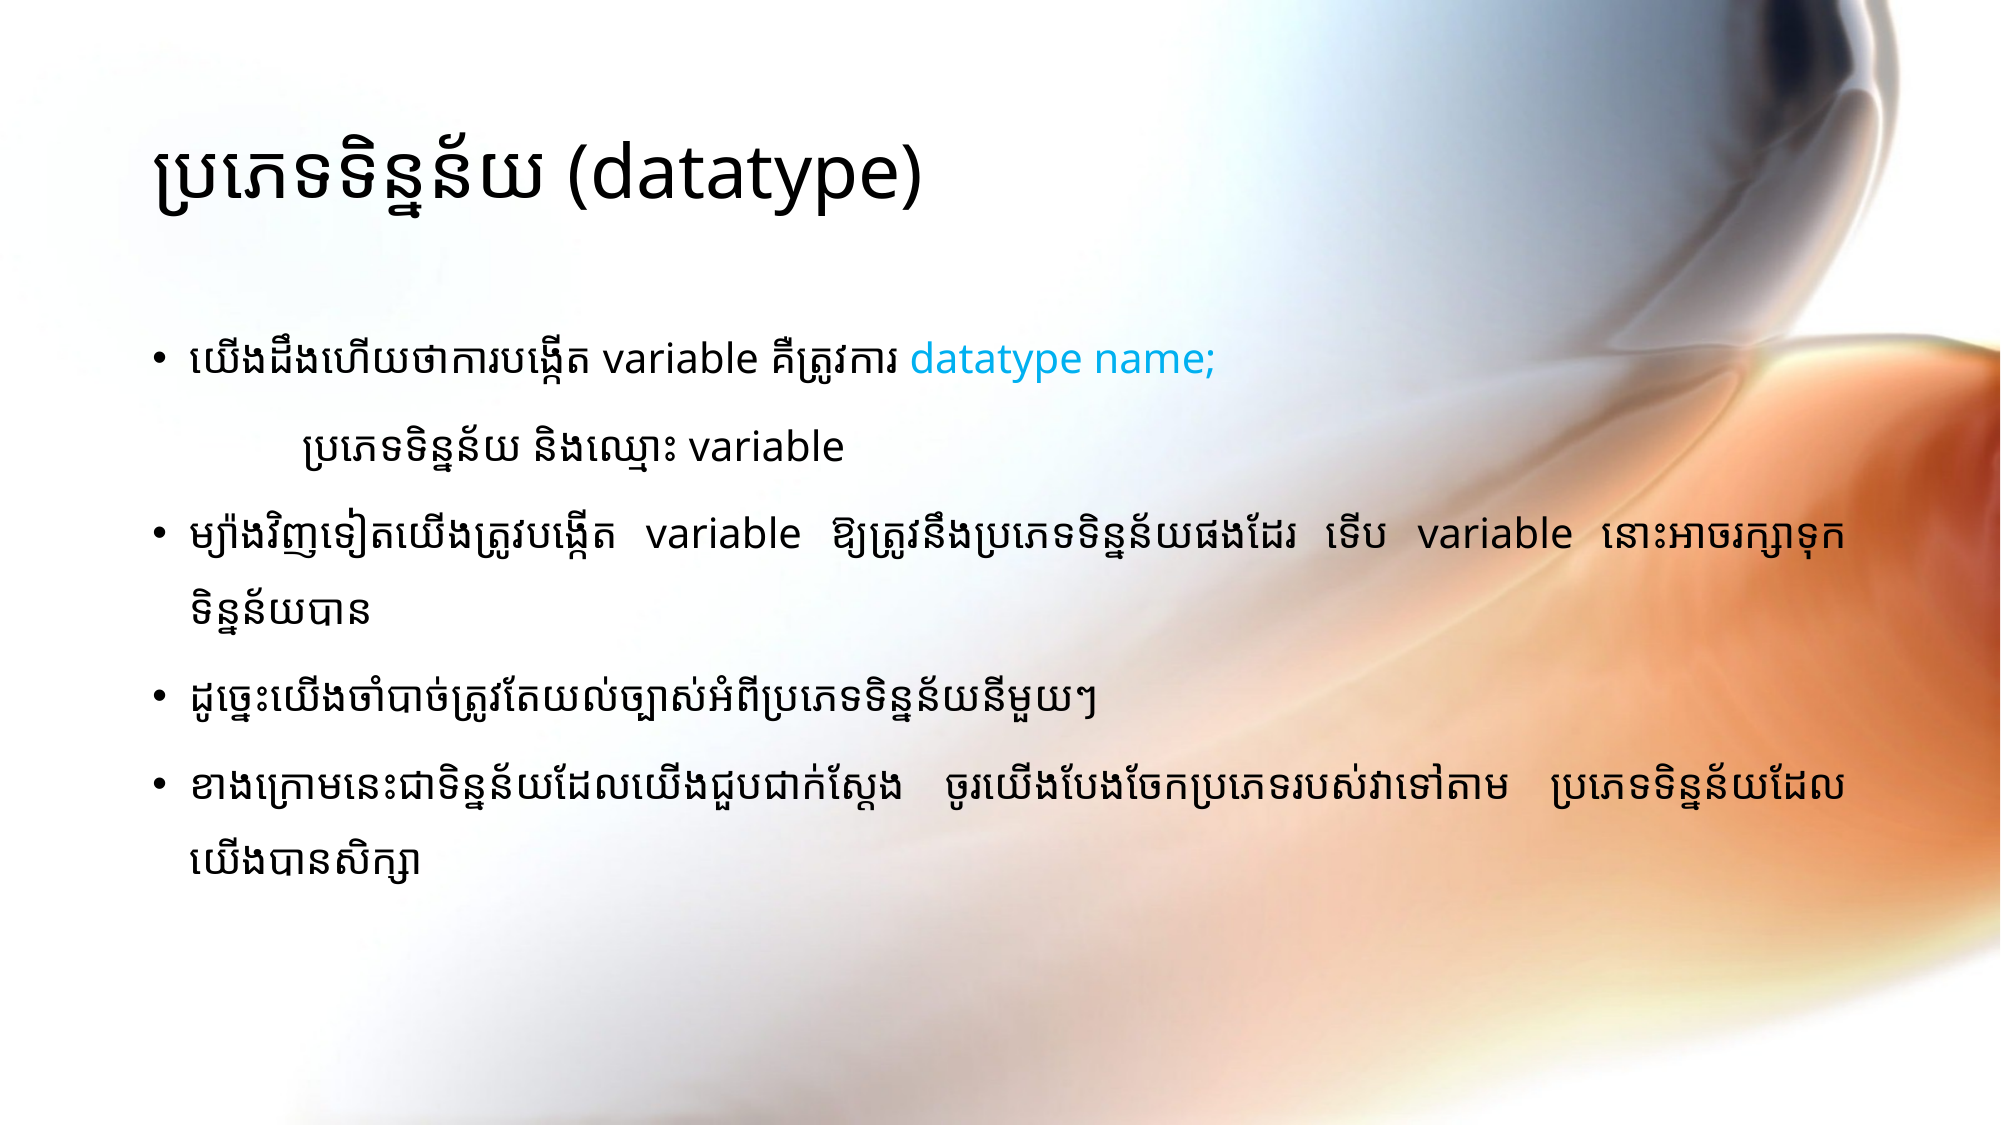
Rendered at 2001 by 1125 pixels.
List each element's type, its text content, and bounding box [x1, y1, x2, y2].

picture [0, 0, 2001, 1125]
list យើងដឹងហើយថាការបង្កើត variable គឺត្រូវការ datatype name; ប្រភេទទិន្នន័យ និងឈ្មោះ variable ម្យ៉ាងវិញទៀតយើងត្រូវបង្កើត variable ឱ្យត្រូវនឹងប្រភេទទិន្នន័យផងដែរ ទើប variable នោះអាចរក្សាទុកទិន្នន័យបាន ដូច្នេះយើងចាំបាច់ត្រូវតែយល់ច្បាស់អំពីប្រភេទទិន្នន័យនីមួយៗ ខាងក្រោមនេះជាទិន្នន័យដែលយើងជួបជាក់ស្ដែង ចូរយើងបែងចែកប្រភេទរបស់វាទៅតាម ប្រភេទទិន្នន័យដែលយើងបានសិក្សា [137, 299, 1863, 1014]
title ប្រភេទទិន្នន័យ (datatype) [137, 59, 1863, 278]
